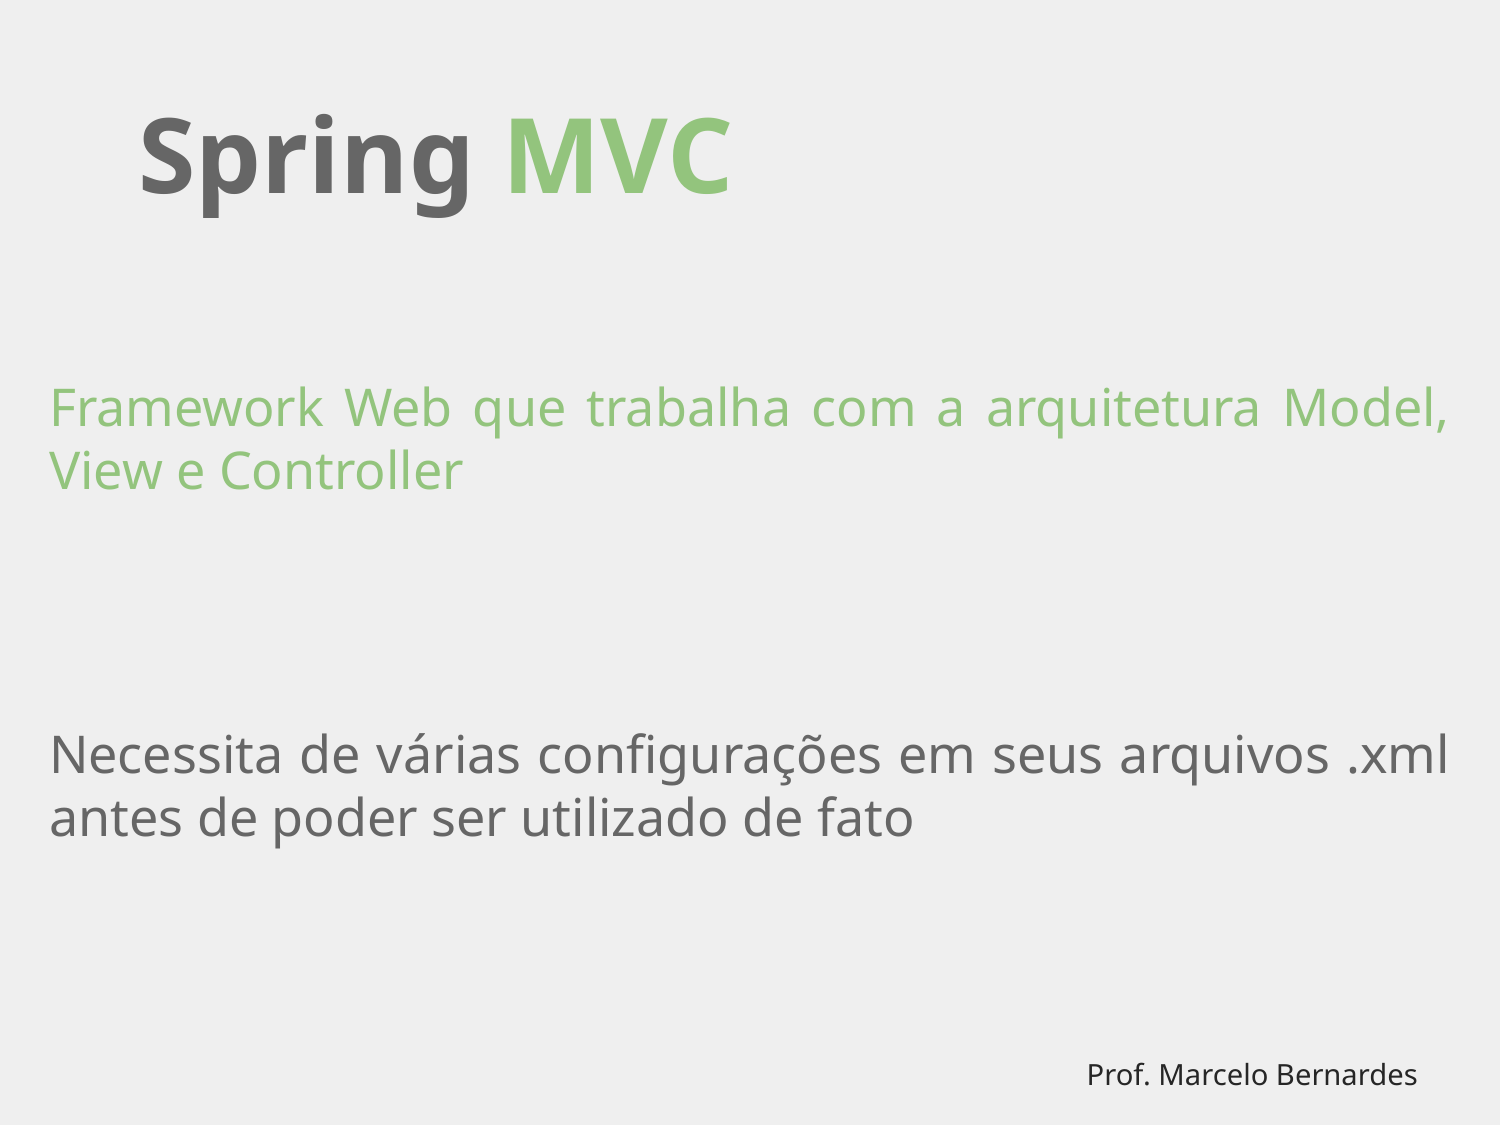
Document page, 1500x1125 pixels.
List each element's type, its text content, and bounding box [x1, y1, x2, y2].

text_box Necessita de várias configurações em seus arquivos .xml antes de poder ser utilizado de fato [34, 706, 1466, 910]
text_box Spring MVC [123, 74, 872, 216]
text_box Framework Web que trabalha com a arquitetura Model, View e Controller [34, 359, 1466, 563]
text_box Prof. Marcelo Bernardes [1071, 1048, 1459, 1099]
